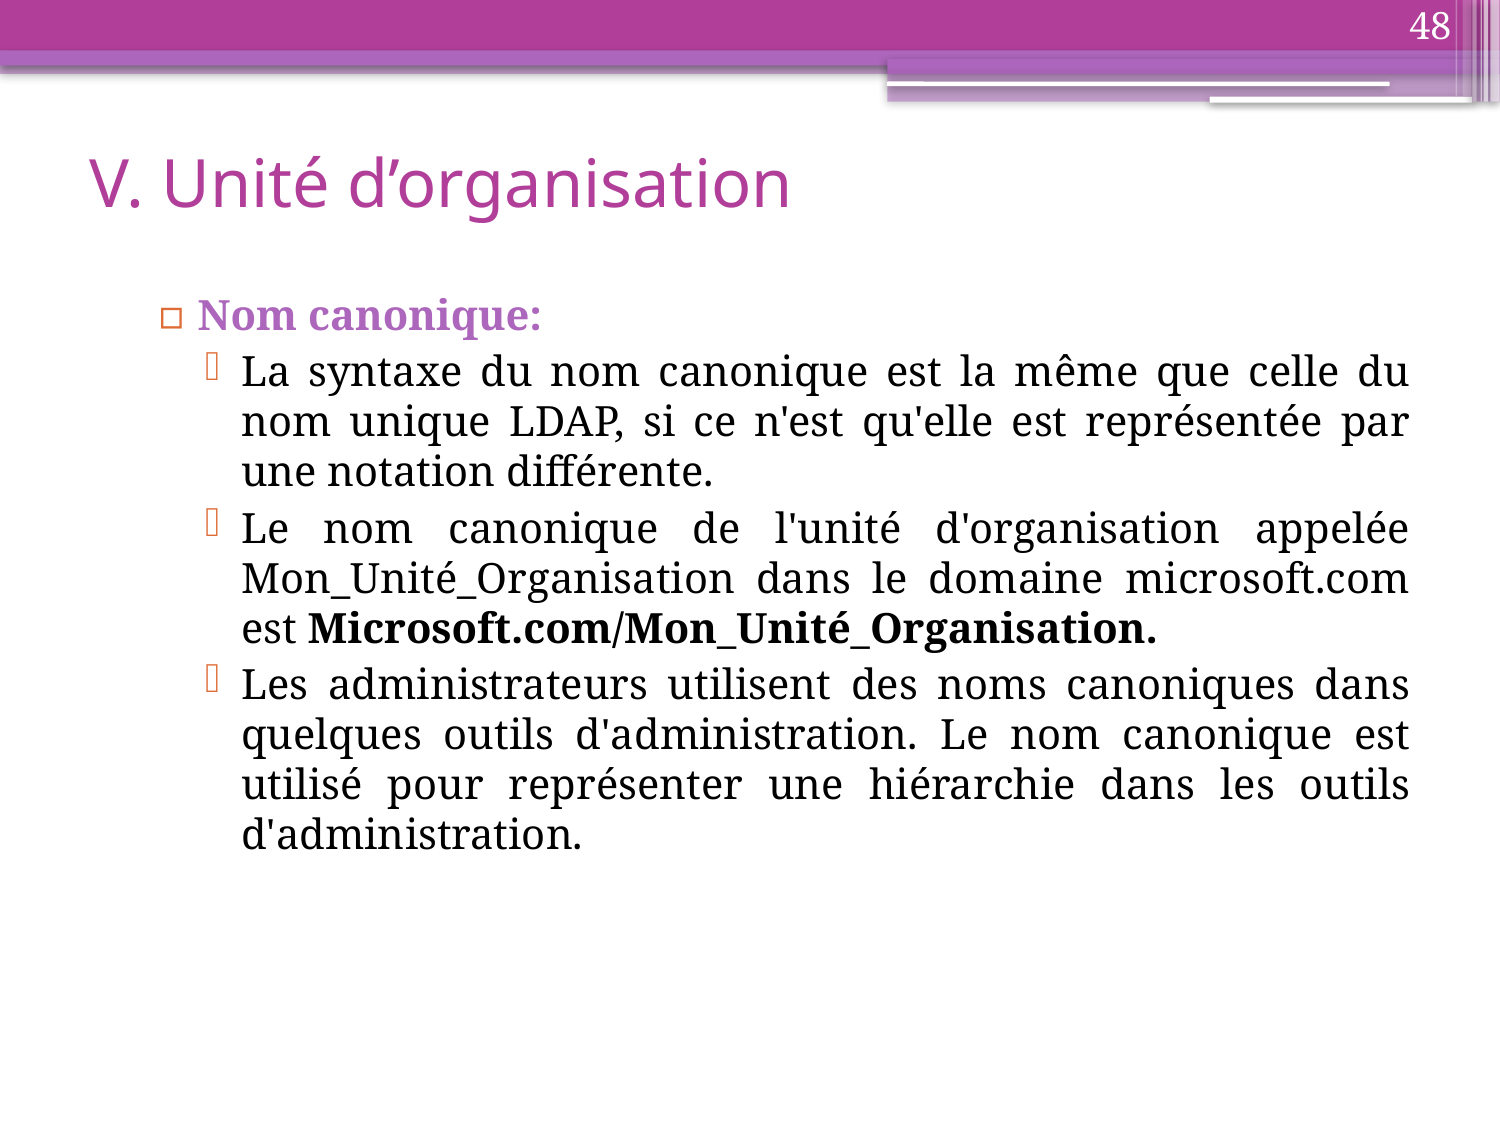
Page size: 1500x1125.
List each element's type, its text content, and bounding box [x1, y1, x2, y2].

slide_number 48 [1341, 0, 1466, 61]
list Nom canonique: La syntaxe du nom canonique est la même que celle du nom unique LDAP, si ce n'est qu'elle est représentée par une notation différente. Le nom canonique de l'unité d'organisation appelée Mon_Unité_Organisation dans le domaine microsoft.com est Microsoft.com/Mon_Unité_Organisation. Les administrateurs utilisent des noms canoniques dans quelques outils d'administration. Le nom canonique est utilisé pour représenter une hiérarchie dans les outils d'administration. [75, 281, 1425, 1079]
title V. Unité d’organisation [75, 93, 1425, 269]
